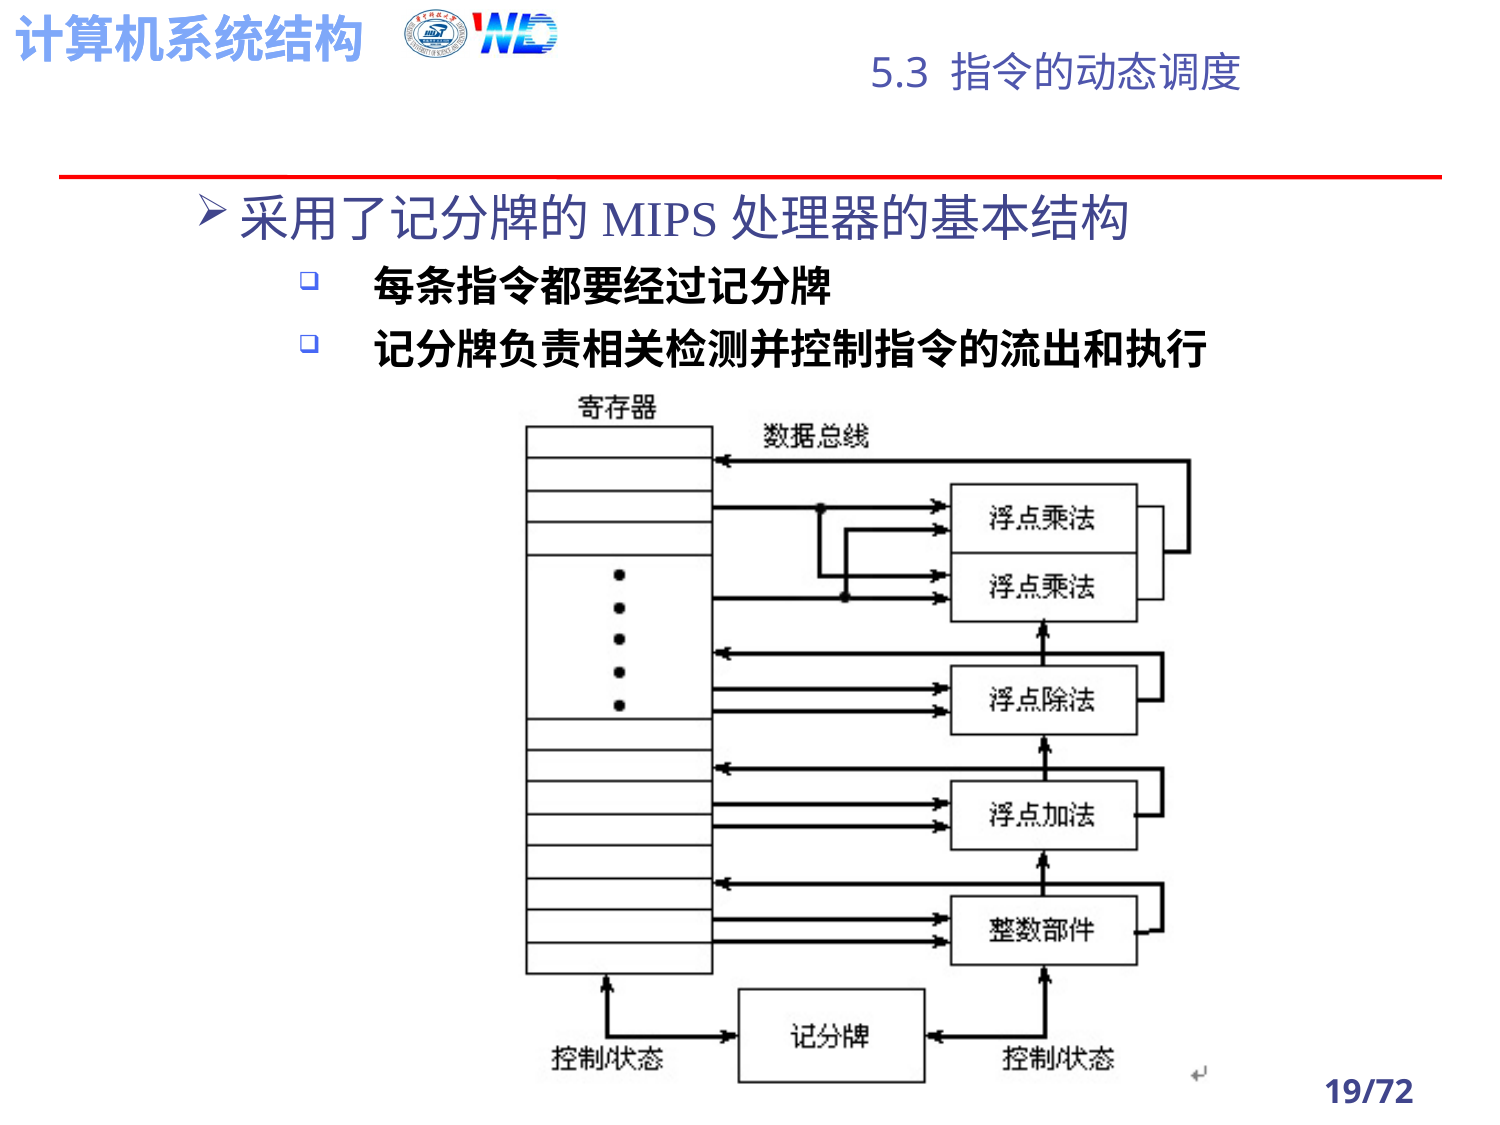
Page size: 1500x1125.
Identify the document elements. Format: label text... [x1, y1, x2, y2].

title 5.3 指令的动态调度 [637, 40, 1476, 104]
picture [401, 9, 558, 58]
picture [430, 393, 1259, 1095]
list 采用了记分牌的MIPS处理器的基本结构 每条指令都要经过记分牌 记分牌负责相关检测并控制指令的流出和执行 [76, 172, 1353, 398]
